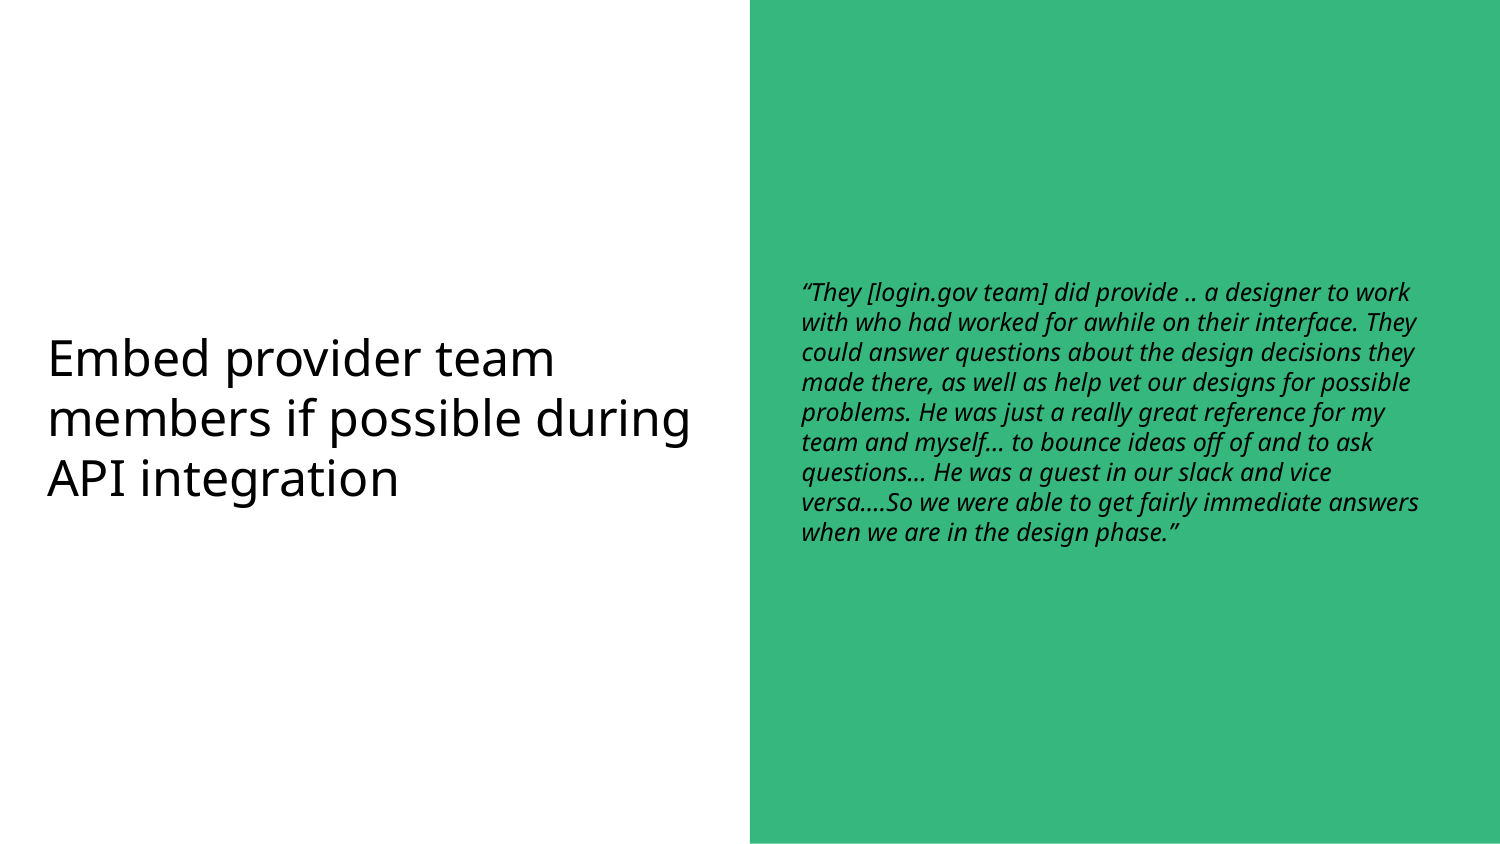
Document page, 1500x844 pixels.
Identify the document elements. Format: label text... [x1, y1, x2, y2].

title Embed provider team members if possible during API integration [32, 304, 736, 702]
text_box “They [login.gov team] did provide .. a designer to work with who had worked for awhile on their interface. They could answer questions about the design decisions they made there, as well as help vet our designs for possible problems. He was just a really great reference for my team and myself… to bounce ideas off of and to ask questions… He was a guest in our slack and vice versa….So we were able to get fairly immediate answers when we are in the design phase.” [786, 261, 1441, 582]
